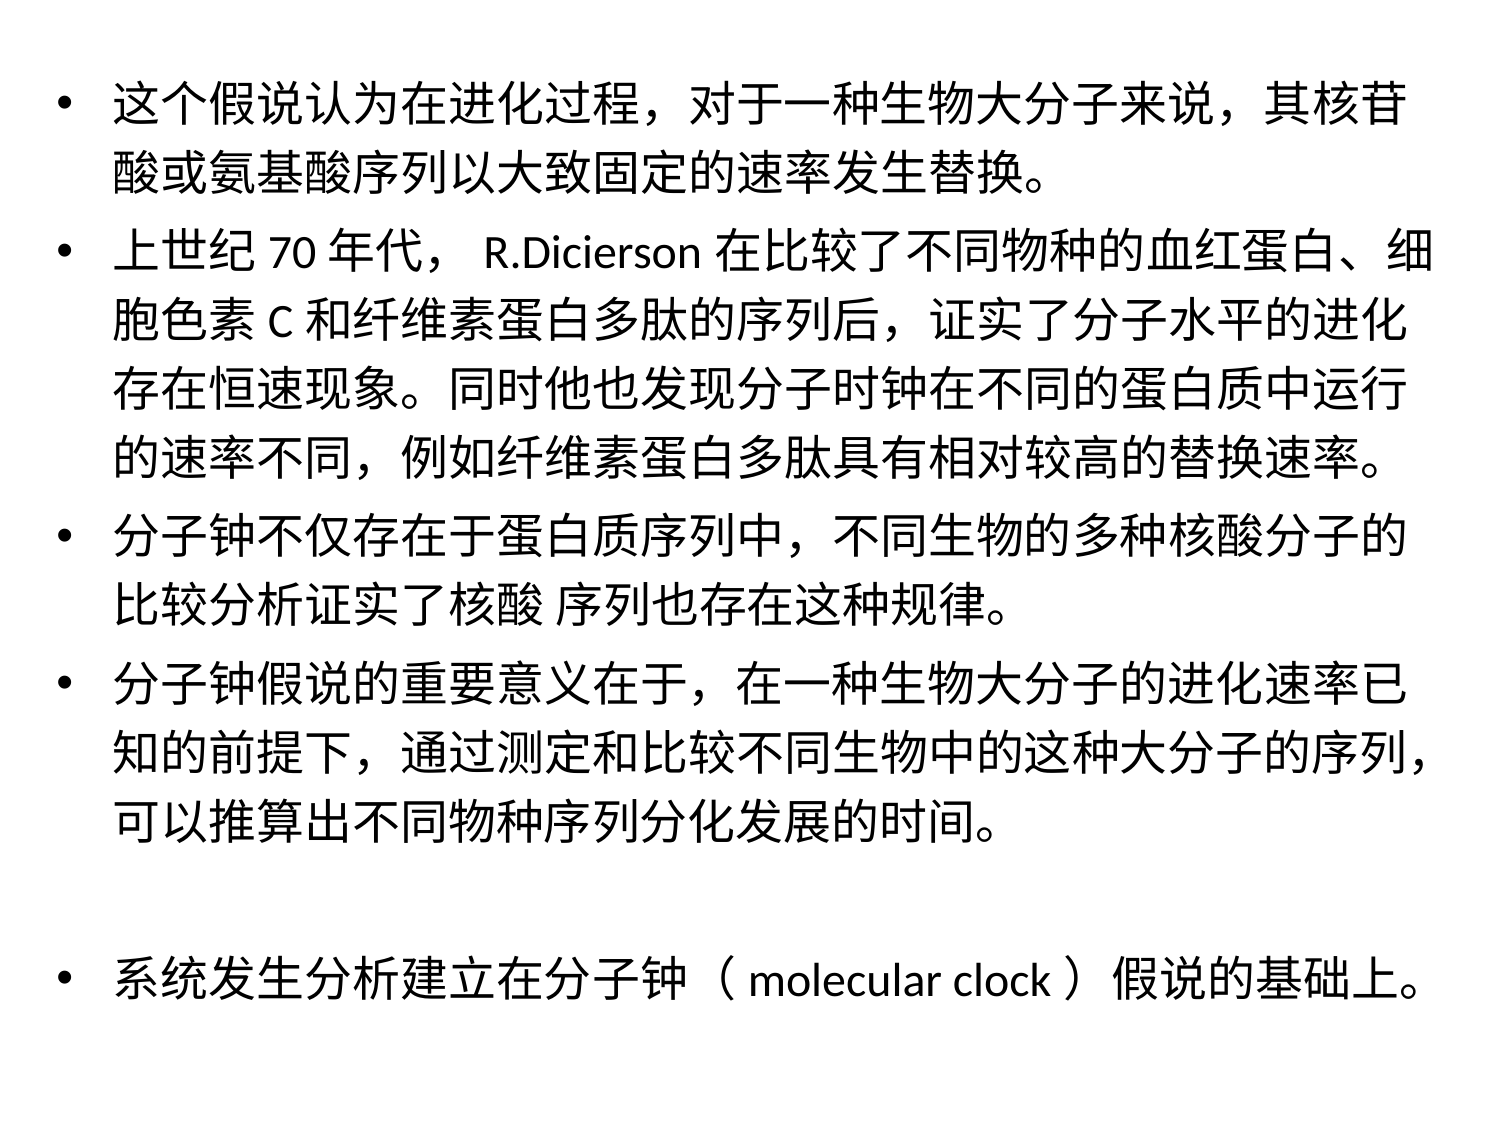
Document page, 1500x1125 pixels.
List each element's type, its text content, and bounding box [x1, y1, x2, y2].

list 这个假说认为在进化过程，对于一种生物大分子来说，其核苷酸或氨基酸序列以大致固定的速率发生替换。 上世纪70年代，R.Dicierson在比较了不同物种的血红蛋白、细胞色素C和纤维素蛋白多肽的序列后，证实了分子水平的进化存在恒速现象。同时他也发现分子时钟在不同的蛋白质中运行的速率不同，例如纤维素蛋白多肽具有相对较高的替换速率。 分子钟不仅存在于蛋白质序列中，不同生物的多种核酸分子的比较分析证实了核酸 序列也存在这种规律。 分子钟假说的重要意义在于，在一种生物大分子的进化速率已知的前提下，通过测定和比较不同生物中的这种大分子的序列，可以推算出不同物种序列分化发展的时间。 系统发生分析建立在分子钟（molecular clock）假说的基础上。 [41, 54, 1459, 1071]
